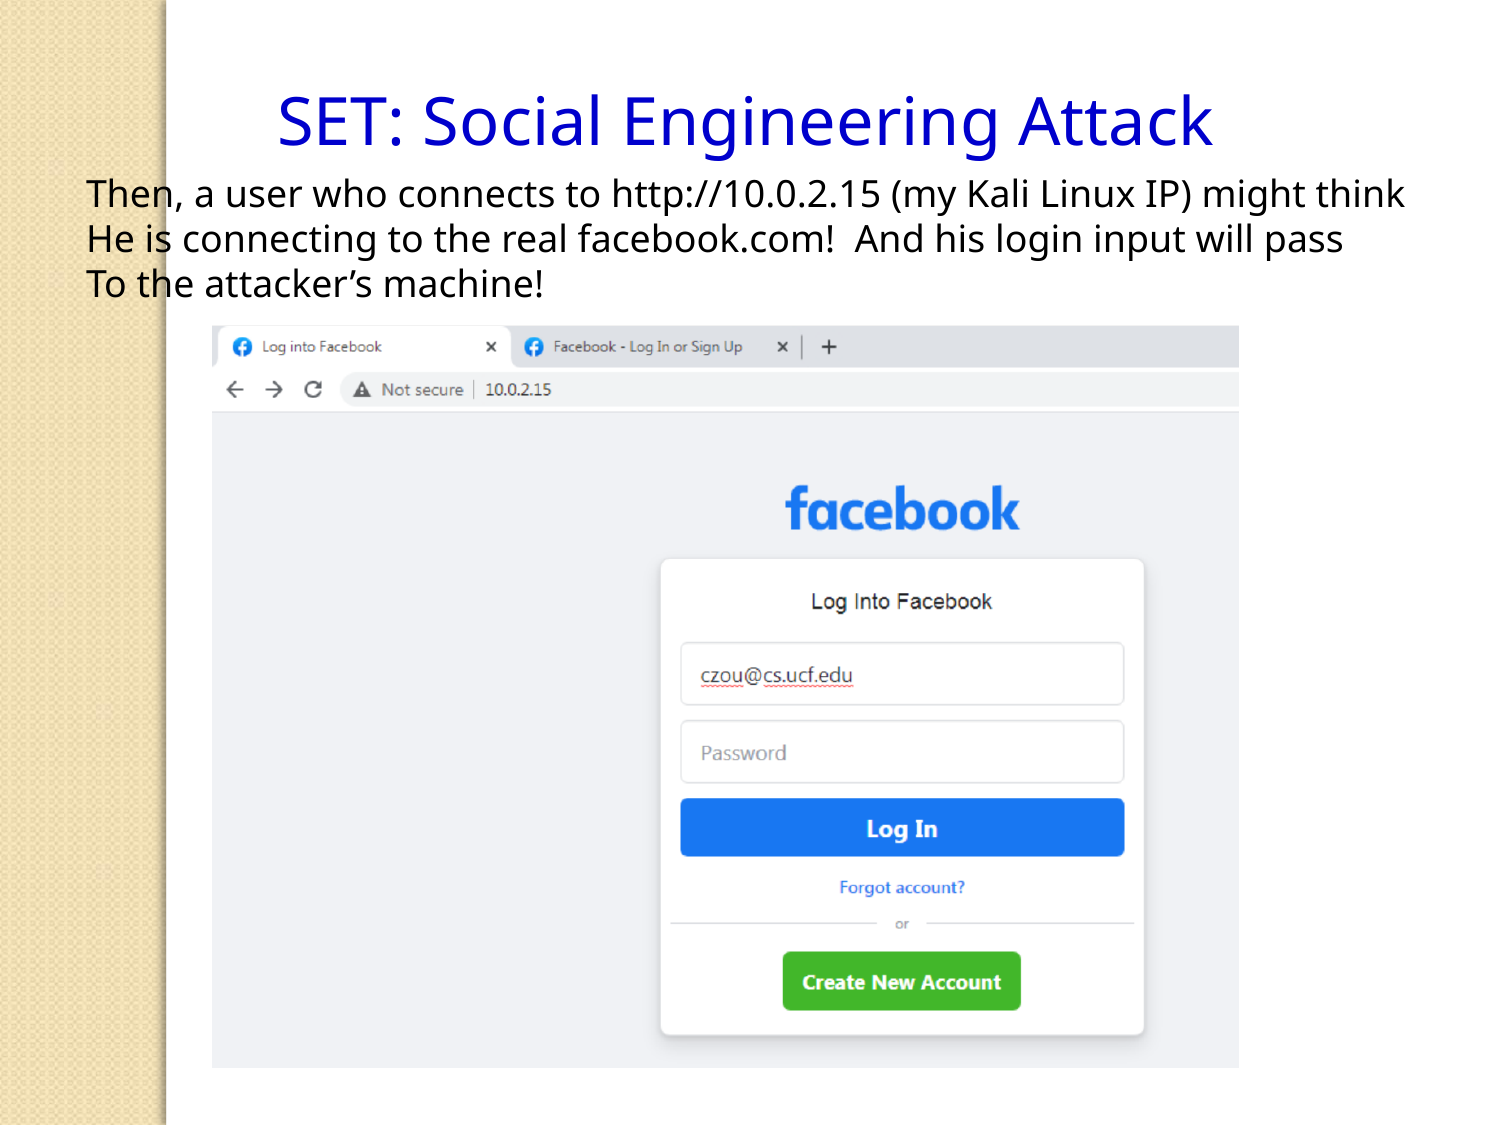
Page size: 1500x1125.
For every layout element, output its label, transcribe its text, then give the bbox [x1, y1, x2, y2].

text_box Then, a user who connects to http://10.0.2.15 (my Kali Linux IP) might think He is connecting to the real facebook.com! And his login input will pass To the attacker’s machine! [71, 213, 1422, 358]
picture [212, 324, 1239, 1069]
text_box SET: Social Engineering Attack [71, 24, 1422, 213]
picture [0, 0, 166, 1125]
